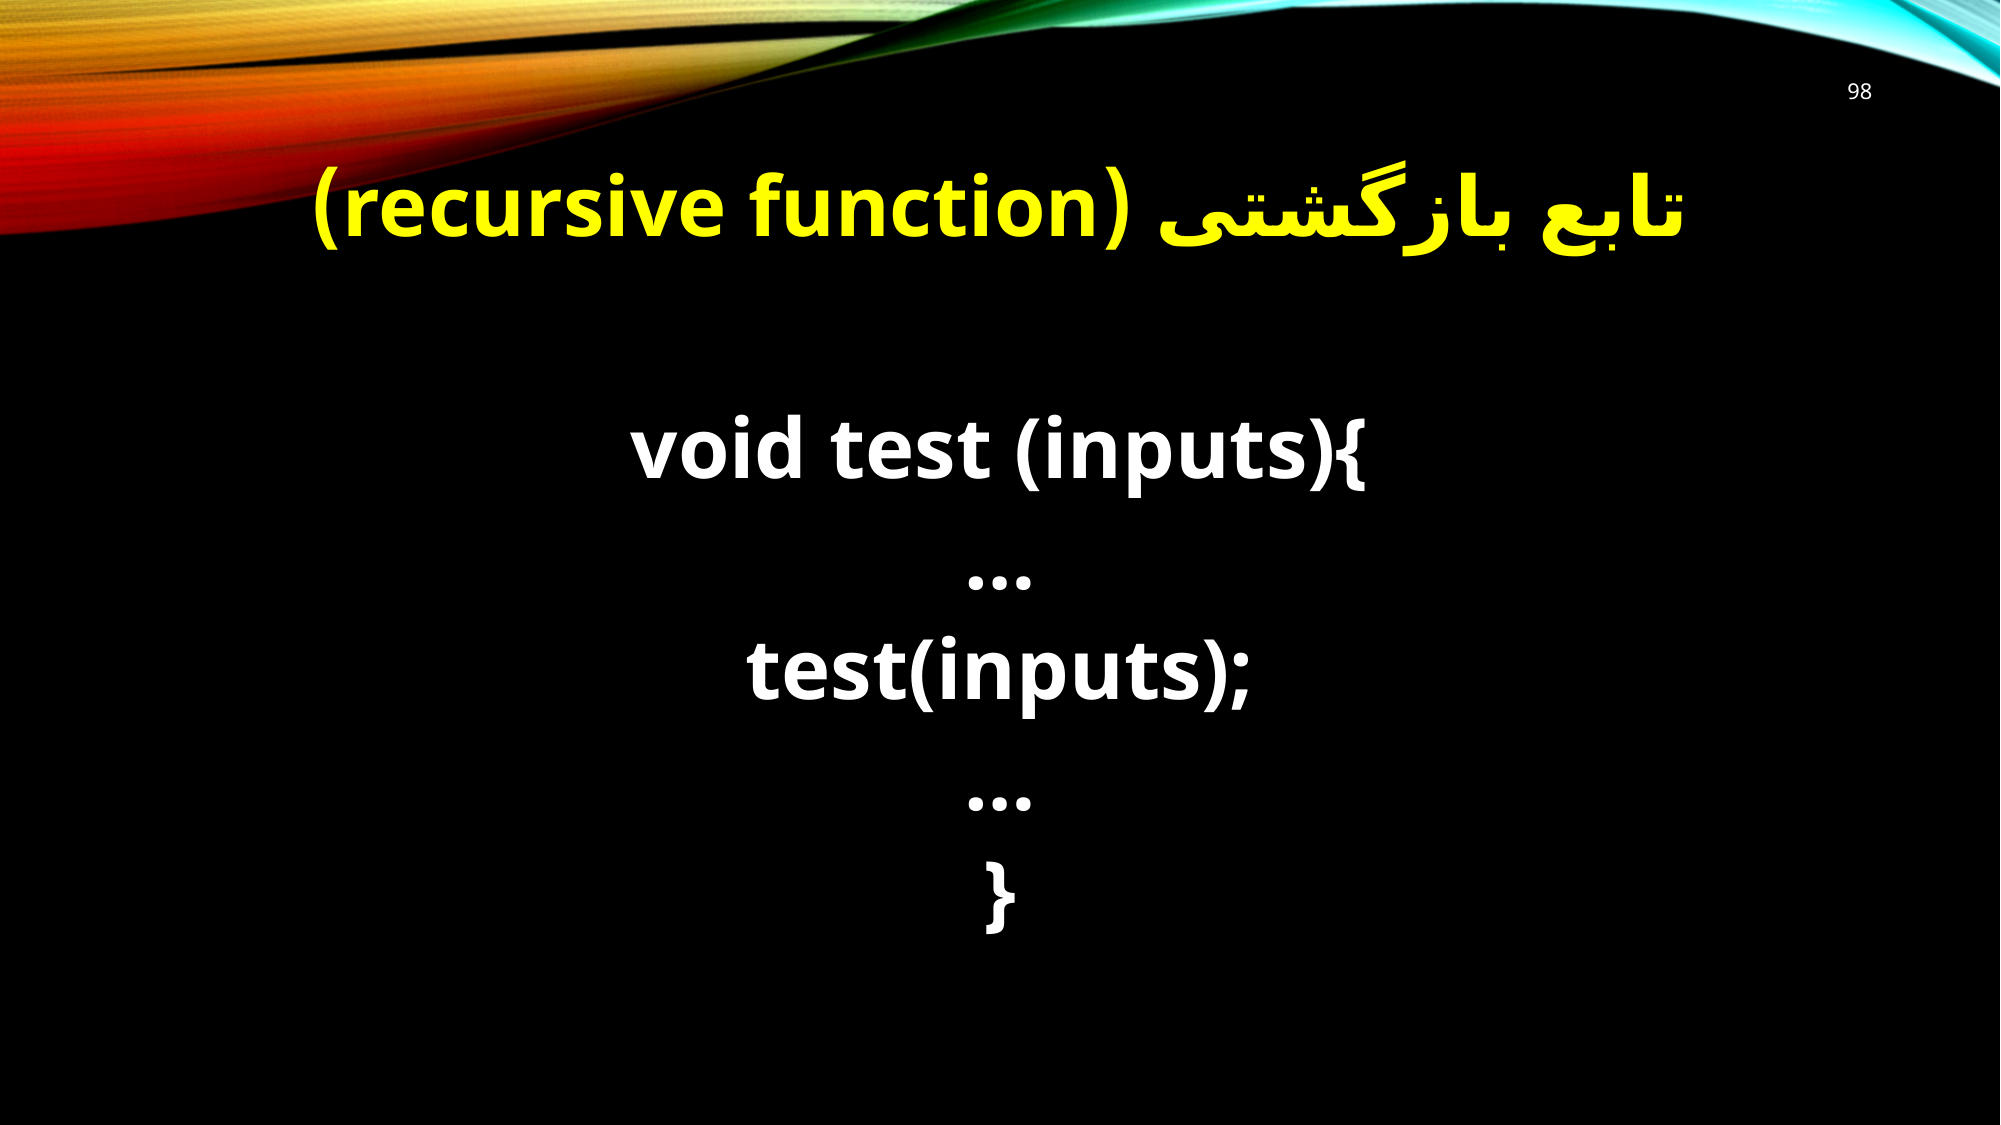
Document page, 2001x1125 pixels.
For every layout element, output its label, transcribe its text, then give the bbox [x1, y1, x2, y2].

picture [0, 0, 2000, 237]
slide_number 98 [1437, 62, 1888, 123]
list void test (inputs){ … test(inputs); … } [112, 399, 1888, 1021]
title تابع بازگشتی (recursive function) [112, 80, 1888, 338]
